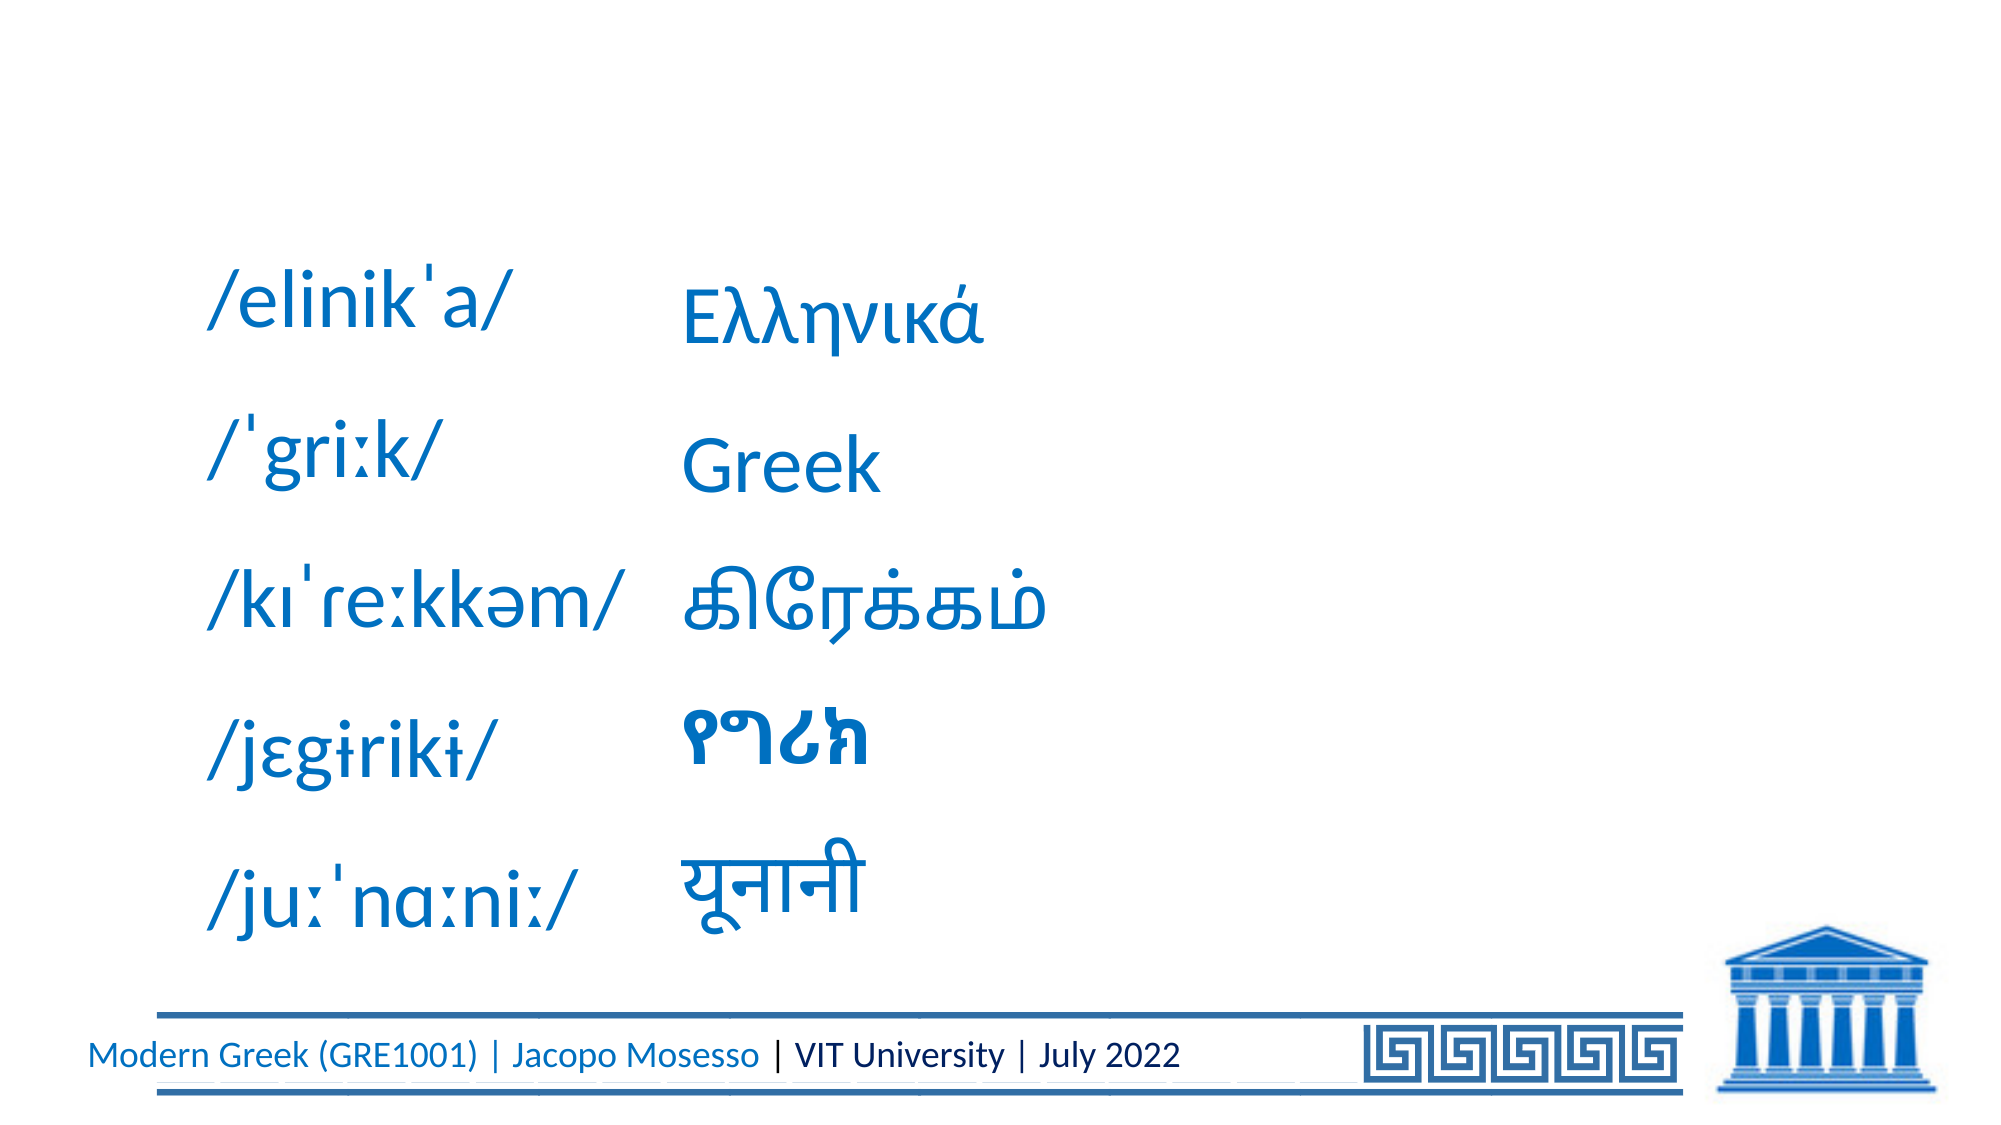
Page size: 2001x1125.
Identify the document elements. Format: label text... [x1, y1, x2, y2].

text_box Modern Greek (GRE1001) | Jacopo Mosesso | VIT University | July 2022 [72, 1022, 156, 1083]
text_box /elinikˈa/ /ˈgriːk/ /kɪˈɾeːkkəm/ /jɛgɨrikɨ/ /juːˈnɑːniː/ [192, 186, 676, 952]
text_box Ελληνικά Greek கிரேக்கம் የግሪክ यूनानी [666, 202, 1094, 937]
picture [1686, 862, 1969, 1125]
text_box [156, 1010, 1684, 1096]
